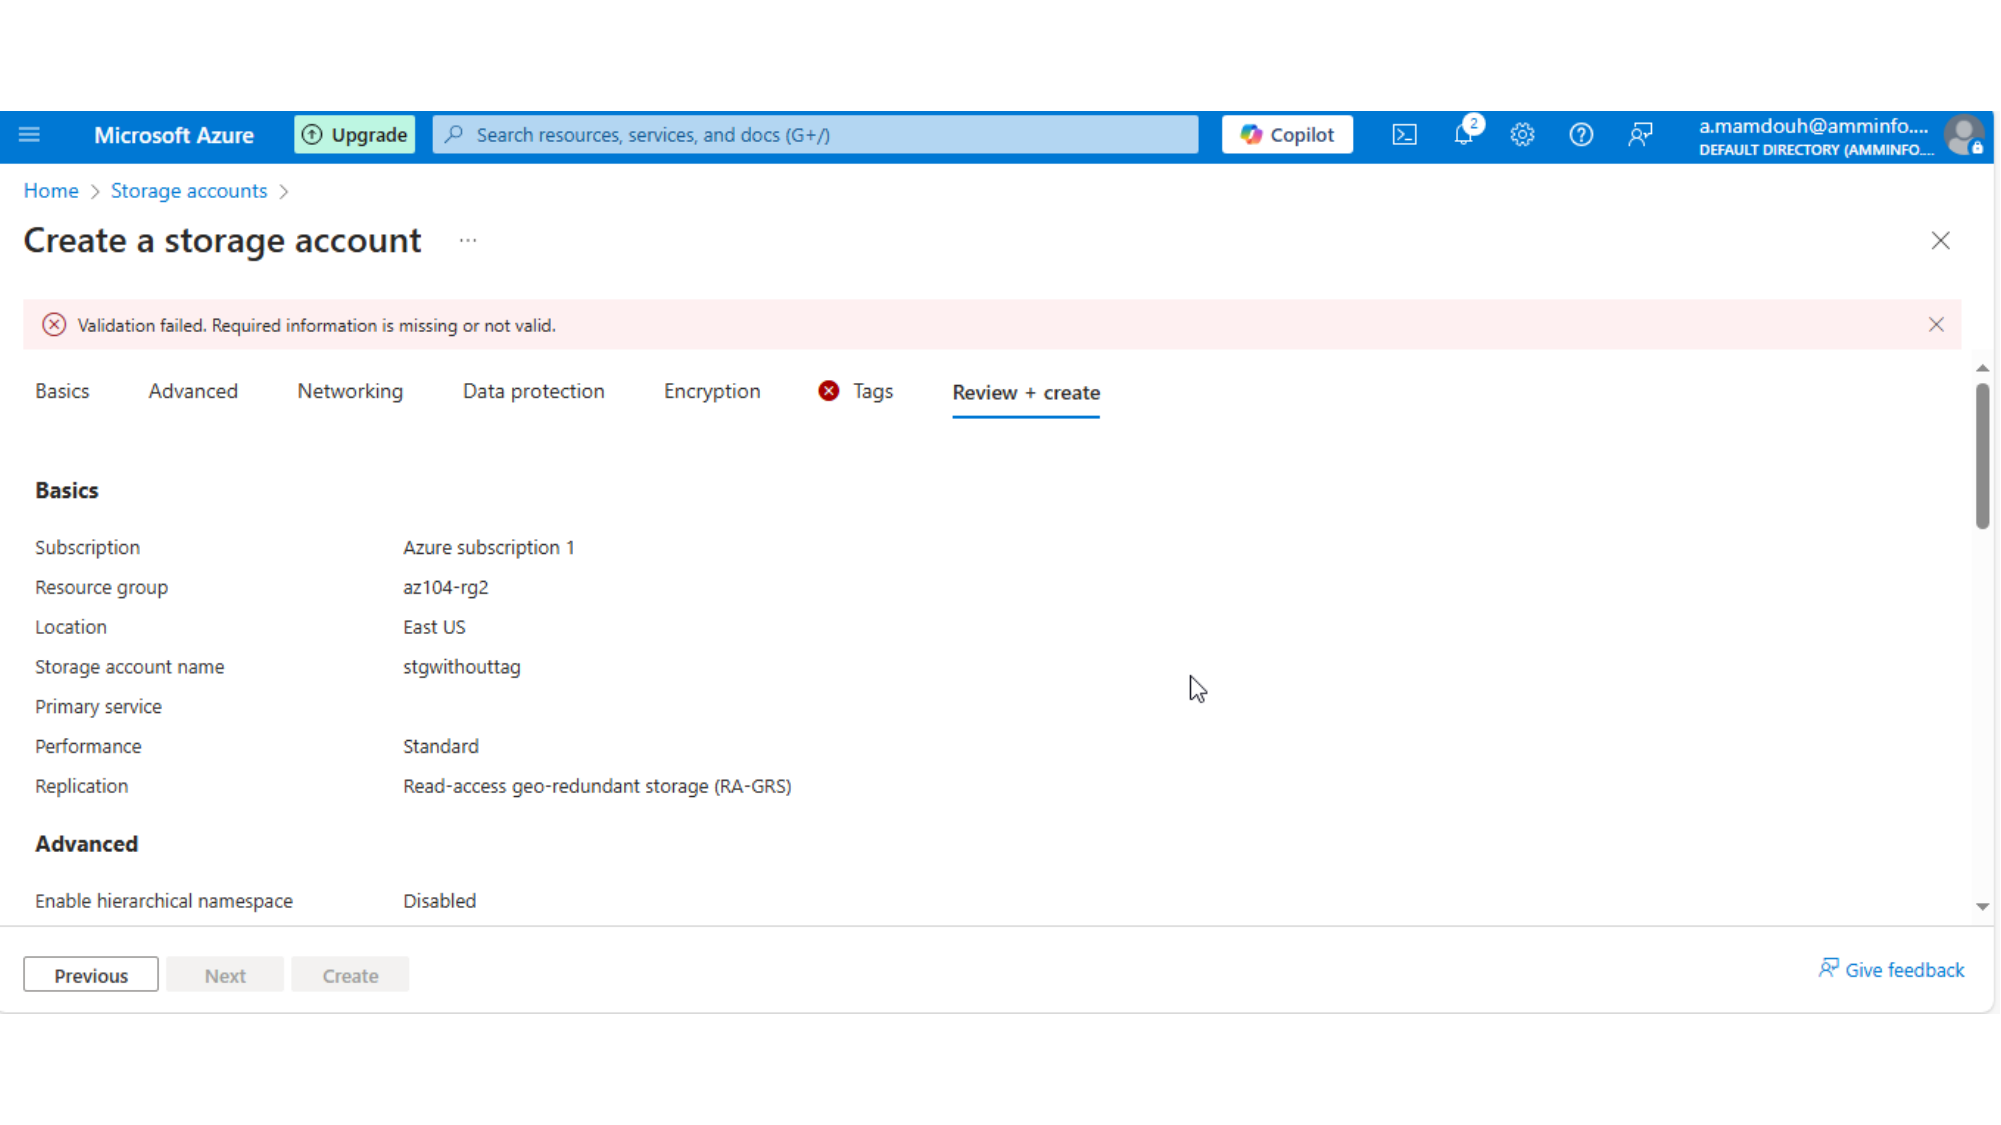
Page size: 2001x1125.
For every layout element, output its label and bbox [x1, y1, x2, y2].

picture [0, 110, 2000, 1015]
